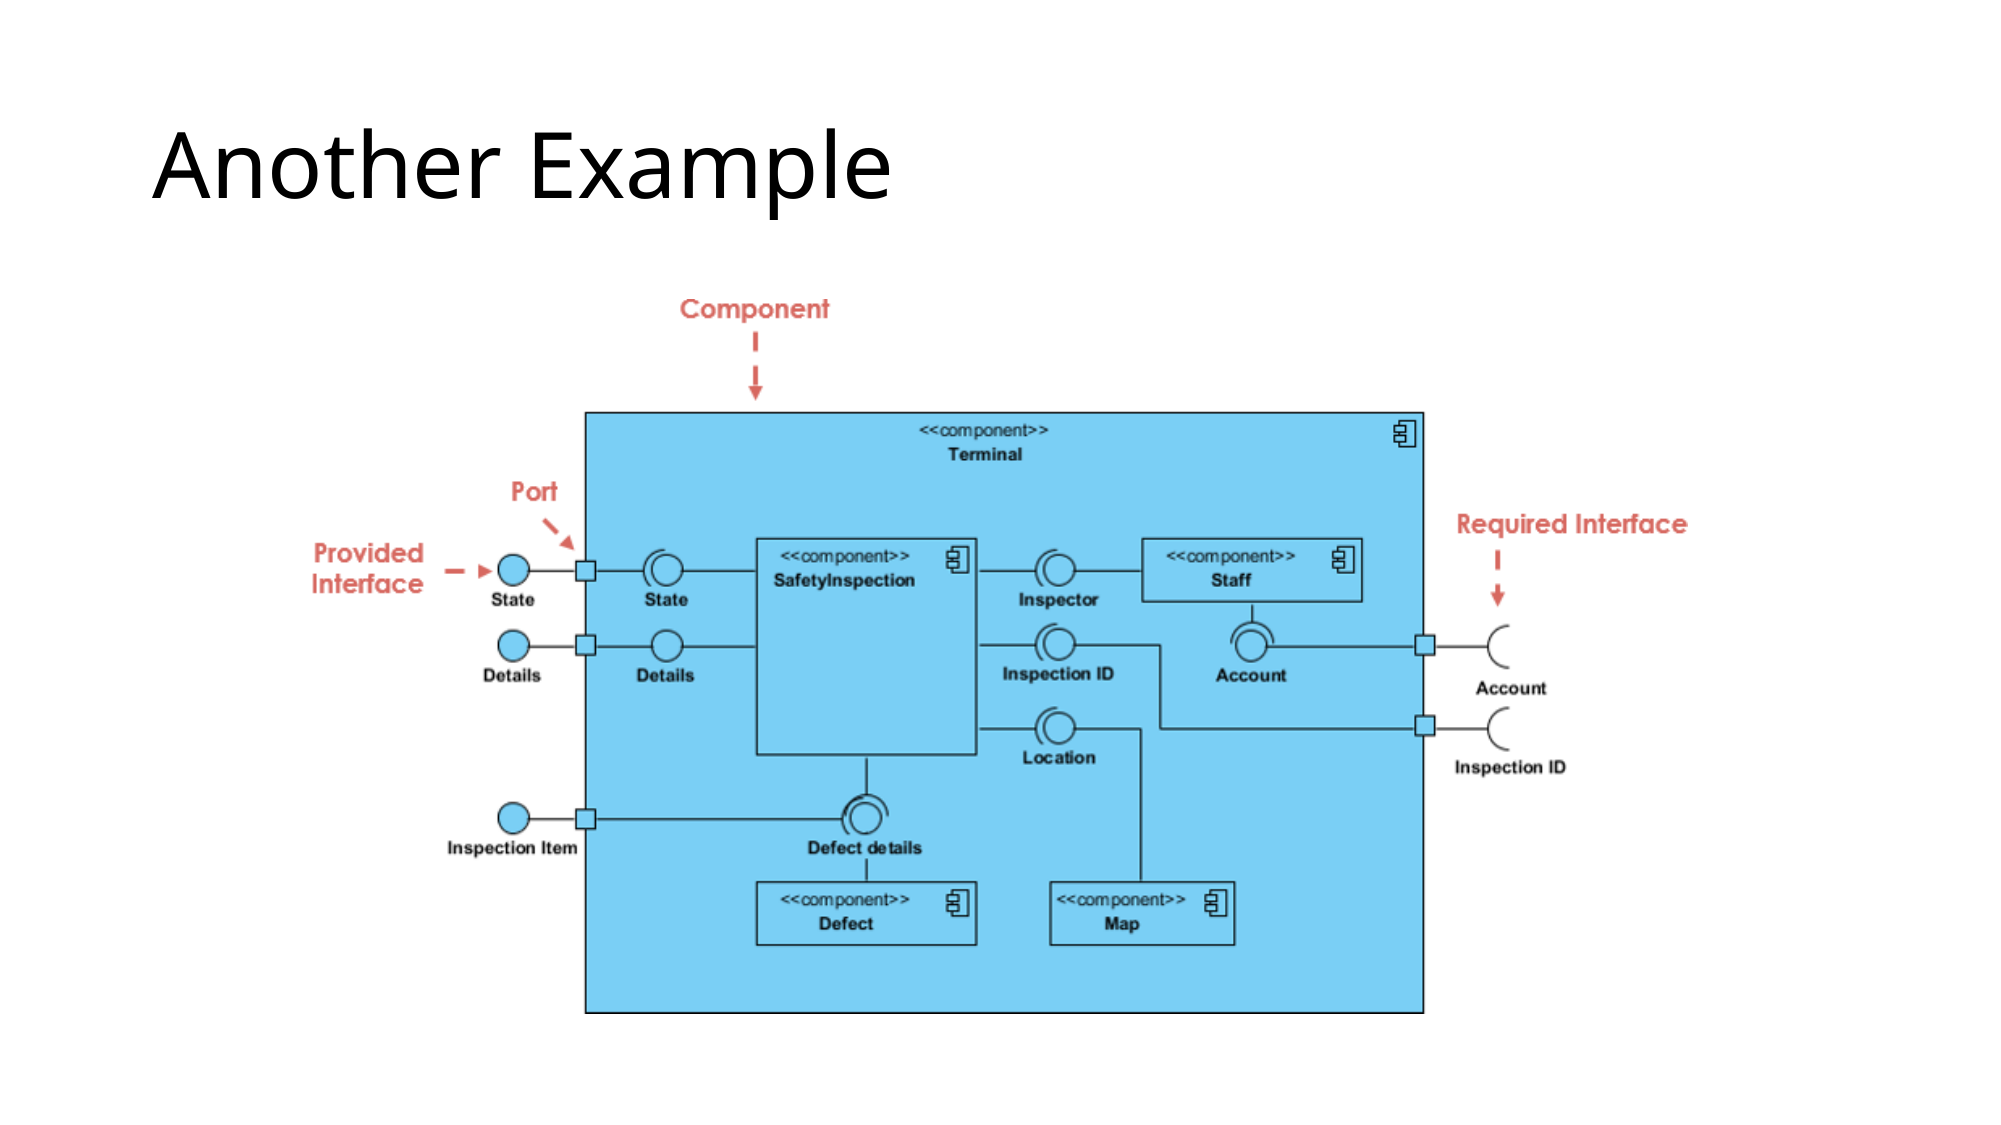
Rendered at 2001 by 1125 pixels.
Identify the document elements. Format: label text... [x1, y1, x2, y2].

title Another Example [137, 59, 1863, 278]
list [312, 299, 1688, 1014]
